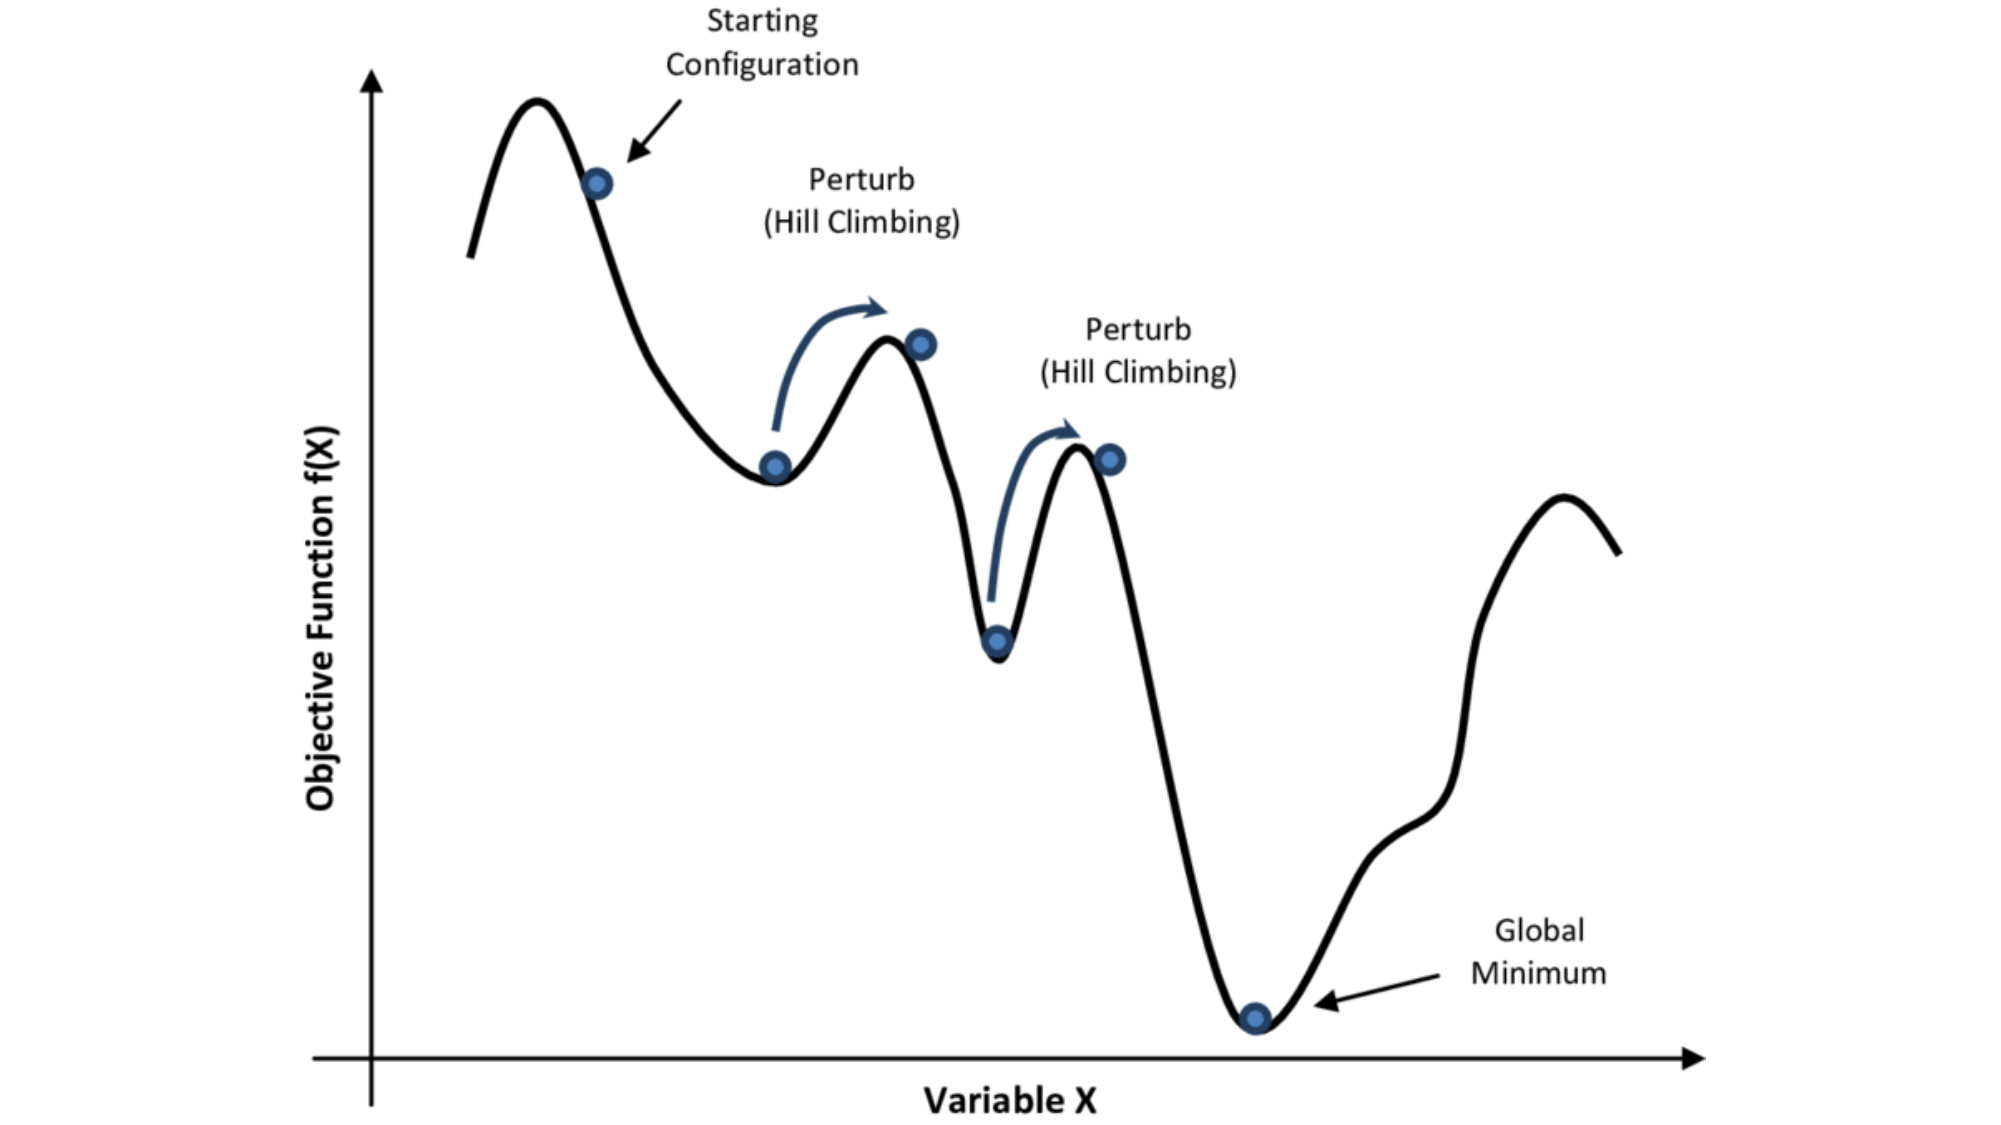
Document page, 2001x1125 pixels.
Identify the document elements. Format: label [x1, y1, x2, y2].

picture [294, 0, 1706, 1125]
text_box [794, 313, 1001, 552]
